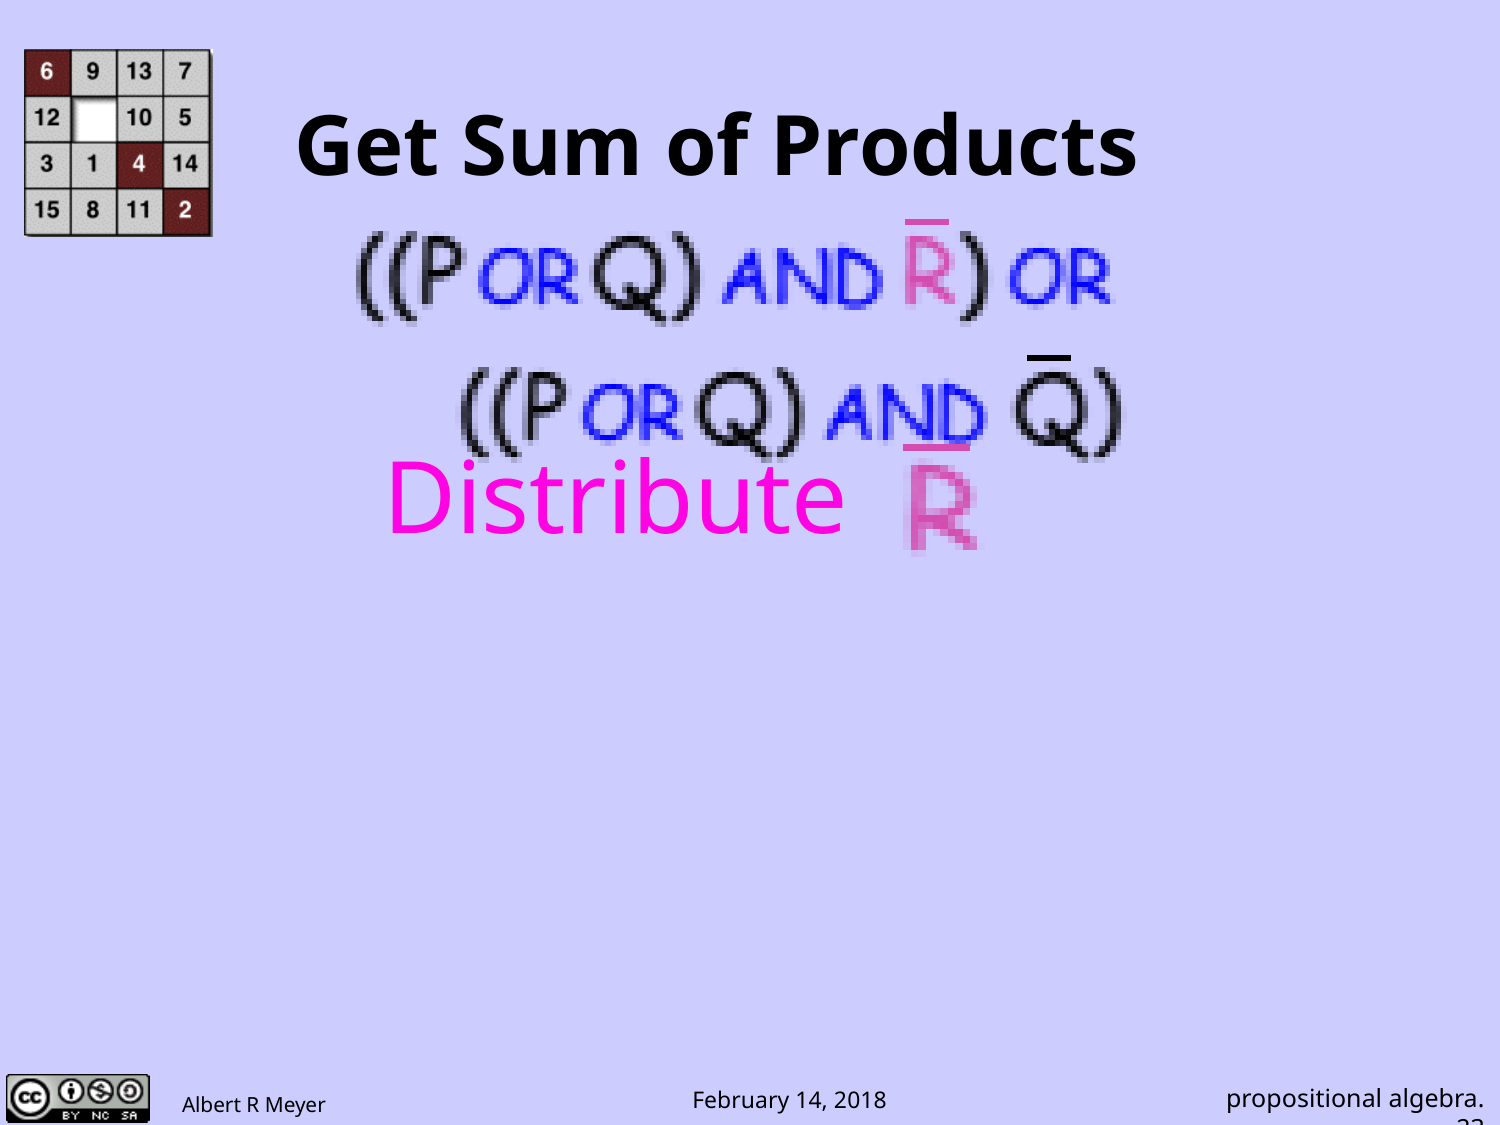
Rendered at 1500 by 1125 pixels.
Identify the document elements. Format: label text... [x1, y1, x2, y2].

picture [6, 1074, 150, 1123]
title Get Sum of Products [278, 59, 1394, 225]
picture [24, 49, 213, 237]
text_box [345, 197, 1133, 476]
slide_number propositional algebra.23 [1202, 1074, 1500, 1121]
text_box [368, 416, 986, 565]
